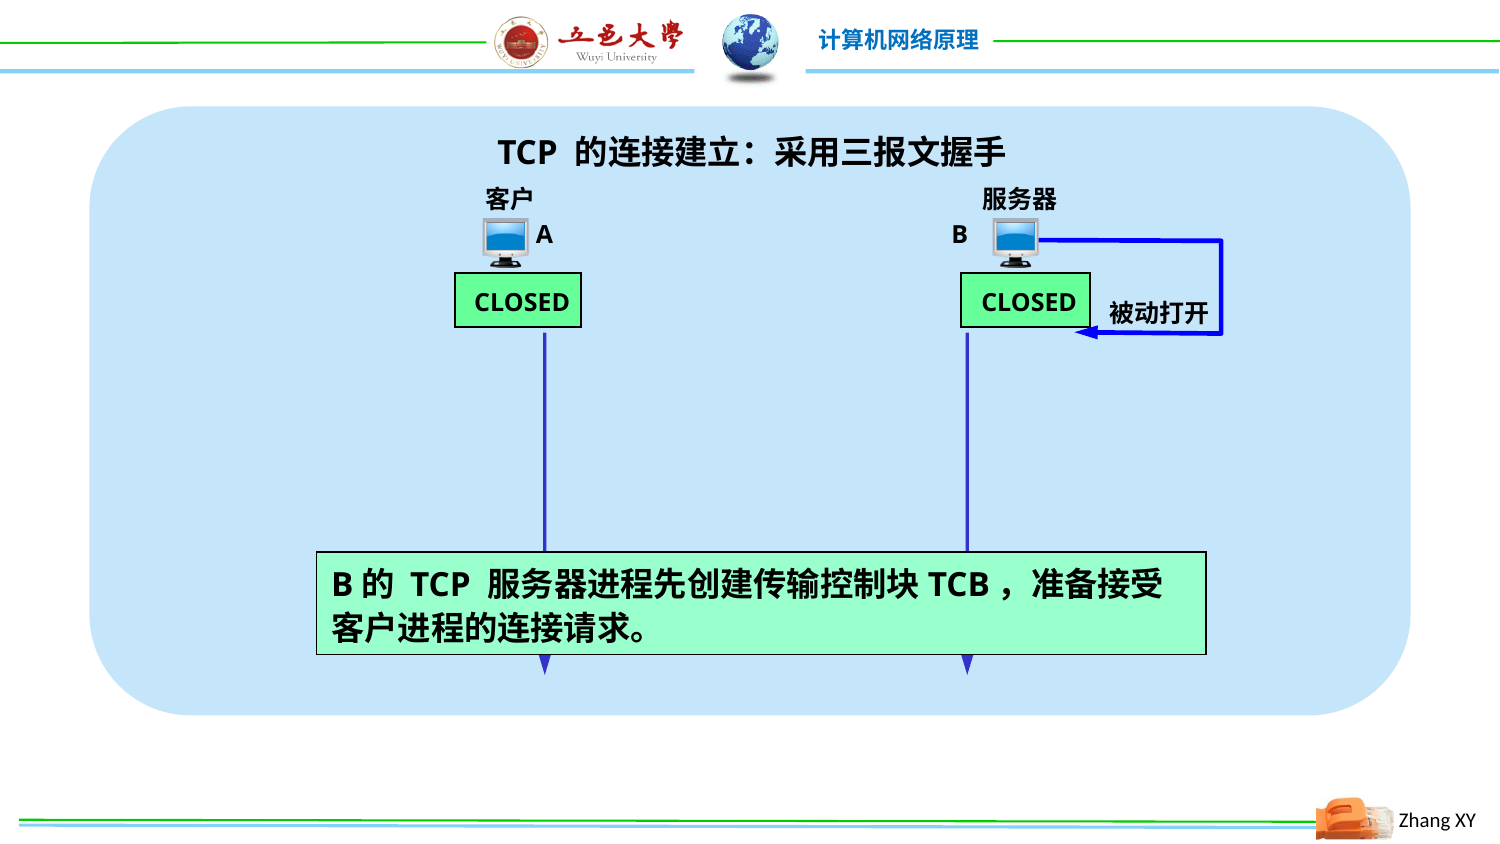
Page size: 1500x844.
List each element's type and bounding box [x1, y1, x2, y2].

picture [1316, 796, 1394, 840]
picture [989, 216, 1043, 269]
picture [478, 216, 532, 269]
picture [494, 15, 697, 69]
text_box [87, 104, 1413, 718]
picture [720, 12, 780, 88]
